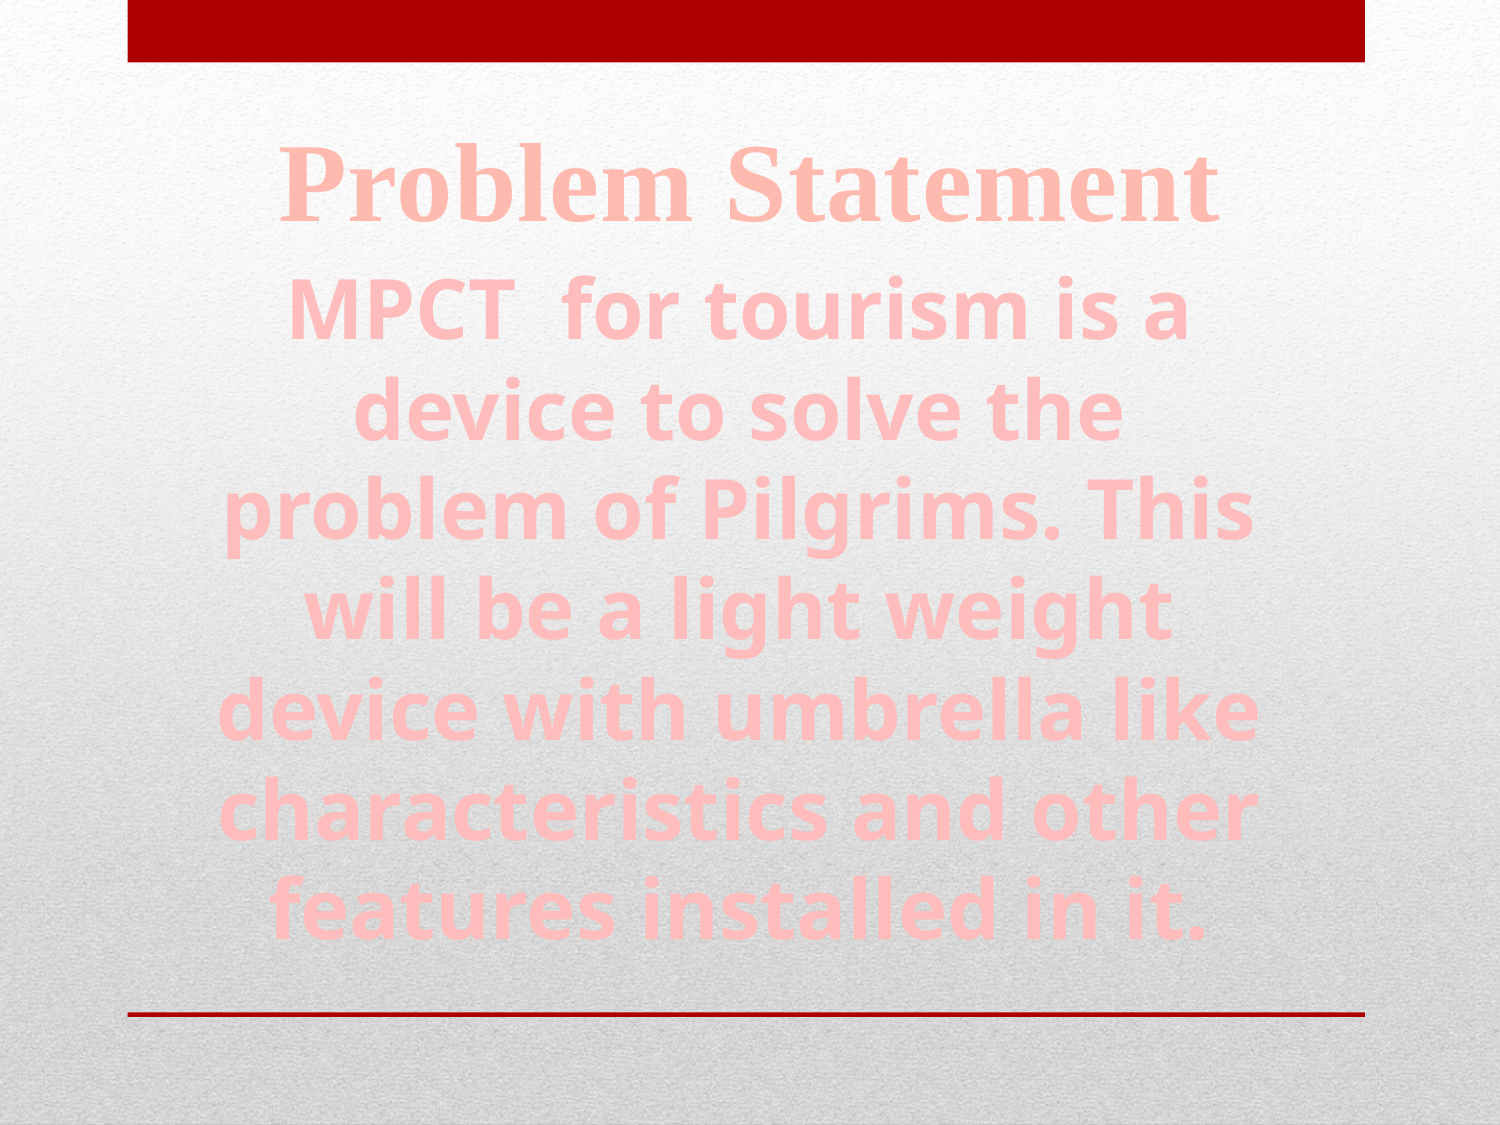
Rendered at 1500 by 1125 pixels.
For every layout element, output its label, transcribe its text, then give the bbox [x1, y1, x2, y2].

title MPCT for tourism is a device to solve the problem of Pilgrims. This will be a light weight device with umbrella like characteristics and other features installed in it. [183, 338, 1296, 965]
text_box Problem Statement [263, 101, 1237, 252]
